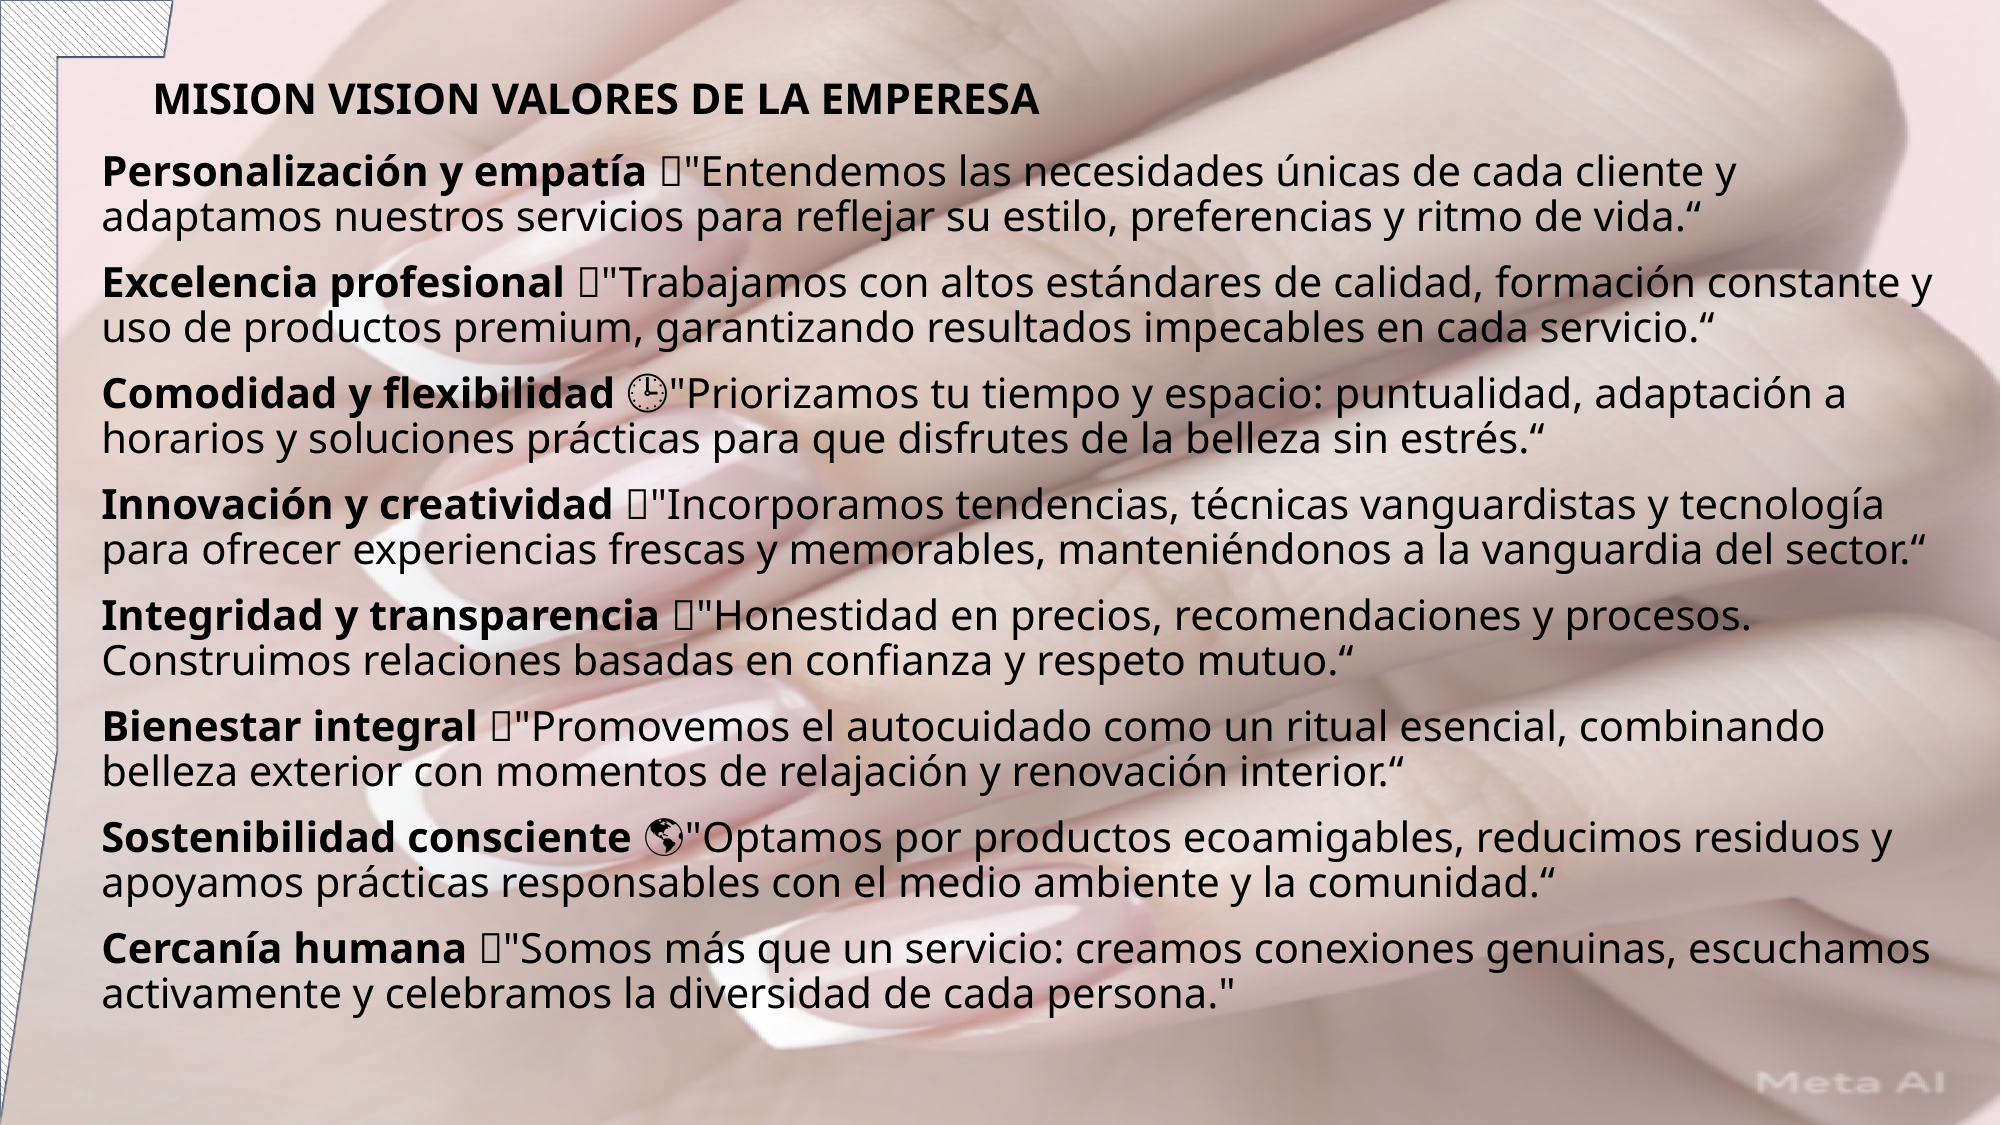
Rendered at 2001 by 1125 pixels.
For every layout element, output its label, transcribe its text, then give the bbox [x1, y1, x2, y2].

list Personalización y empatía 💖"Entendemos las necesidades únicas de cada cliente y adaptamos nuestros servicios para reflejar su estilo, preferencias y ritmo de vida.“ Excelencia profesional ✨"Trabajamos con altos estándares de calidad, formación constante y uso de productos premium, garantizando resultados impecables en cada servicio.“ Comodidad y flexibilidad 🕒"Priorizamos tu tiempo y espacio: puntualidad, adaptación a horarios y soluciones prácticas para que disfrutes de la belleza sin estrés.“ Innovación y creatividad 🌟"Incorporamos tendencias, técnicas vanguardistas y tecnología para ofrecer experiencias frescas y memorables, manteniéndonos a la vanguardia del sector.“ Integridad y transparencia 🤝"Honestidad en precios, recomendaciones y procesos. Construimos relaciones basadas en confianza y respeto mutuo.“ Bienestar integral 🌿"Promovemos el autocuidado como un ritual esencial, combinando belleza exterior con momentos de relajación y renovación interior.“ Sostenibilidad consciente 🌎"Optamos por productos ecoamigables, reducimos residuos y apoyamos prácticas responsables con el medio ambiente y la comunidad.“ Cercanía humana 💬"Somos más que un servicio: creamos conexiones genuinas, escuchamos activamente y celebramos la diversidad de cada persona." [86, 142, 1978, 1042]
title MISION VISION VALORES DE LA EMPERESA [137, 59, 1160, 142]
text_box [1, 1, 171, 1099]
